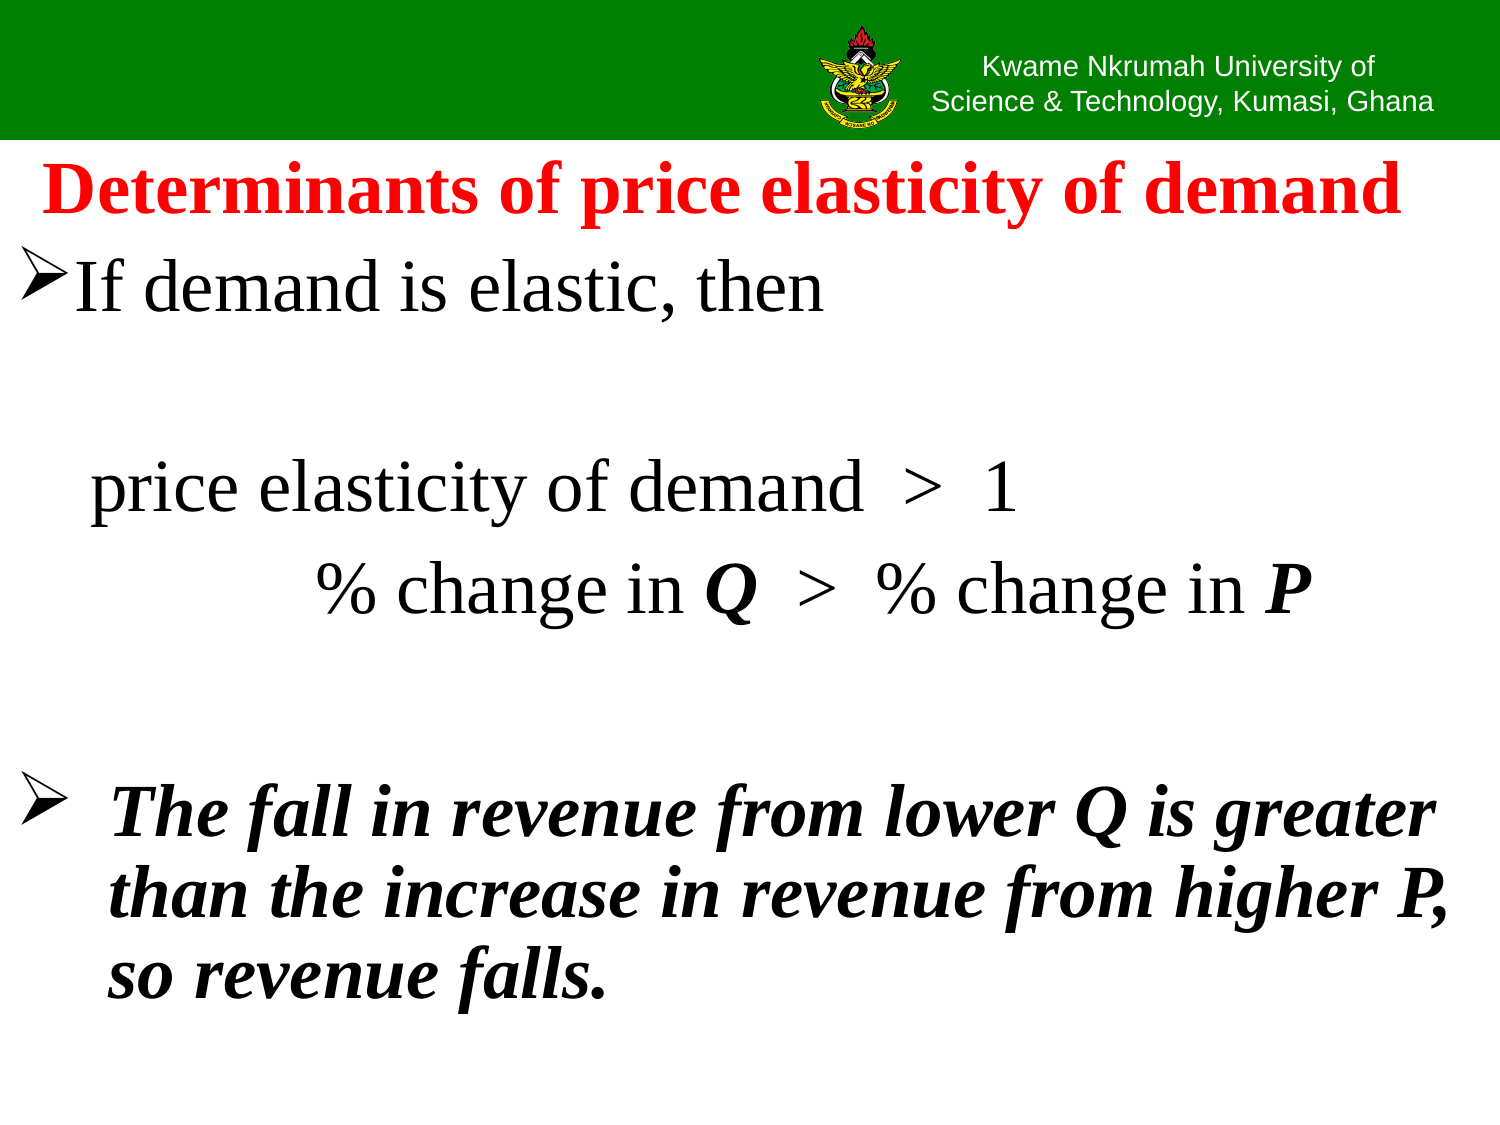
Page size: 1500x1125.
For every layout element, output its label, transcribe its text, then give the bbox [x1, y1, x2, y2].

text_box [22, 130, 1471, 966]
subtitle If demand is elastic, then price elasticity of demand > 1 % change in Q > % change in P The fall in revenue from lower Q is greater than the increase in revenue from higher P, so revenue falls. [0, 238, 1500, 1125]
picture [819, 25, 901, 129]
